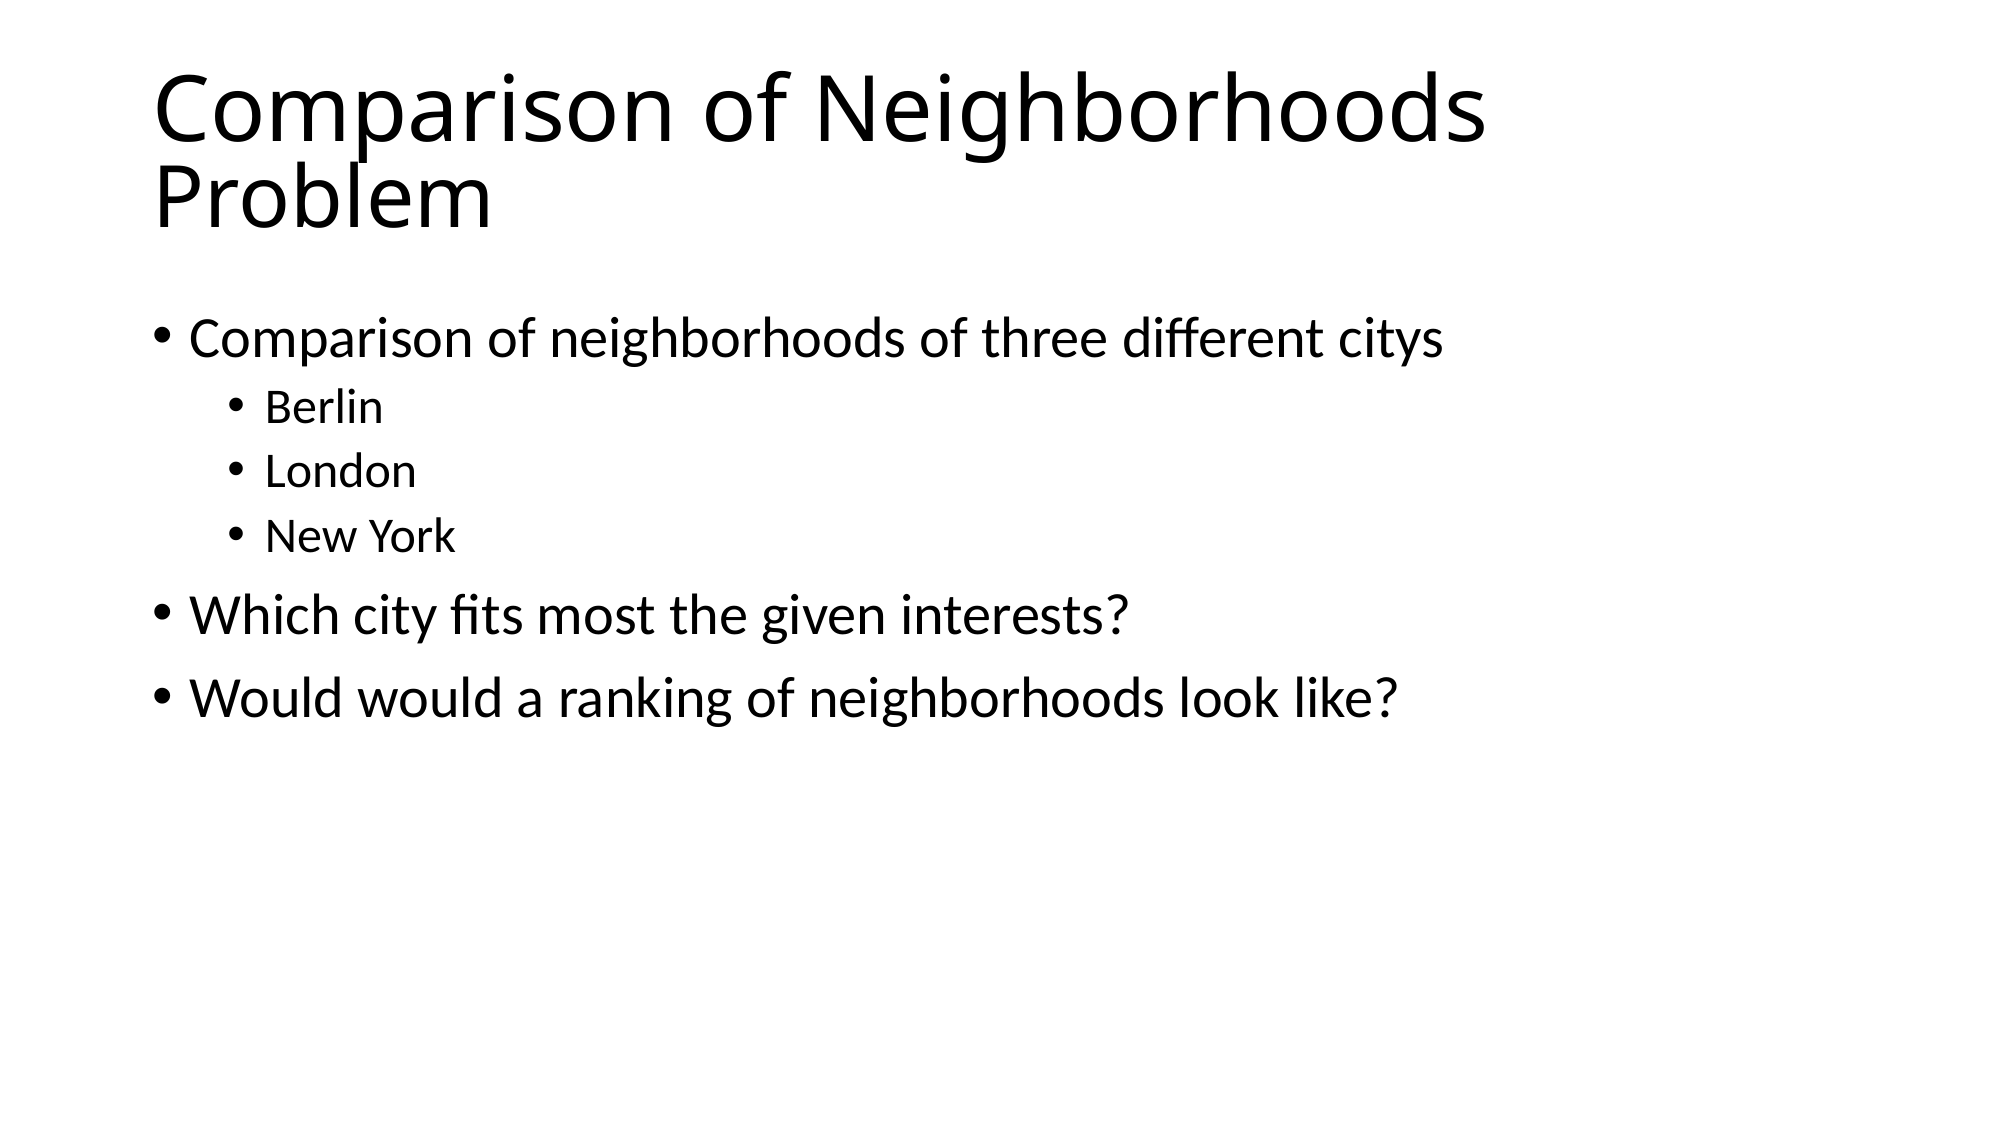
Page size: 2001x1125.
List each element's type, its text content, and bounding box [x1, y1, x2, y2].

text_box Problem [137, 144, 1863, 254]
title Comparison of Neighborhoods [137, 3, 1863, 144]
list Comparison of neighborhoods of three different citys Berlin London New York Which city fits most the given interests? Would would a ranking of neighborhoods look like? [137, 299, 1863, 1014]
